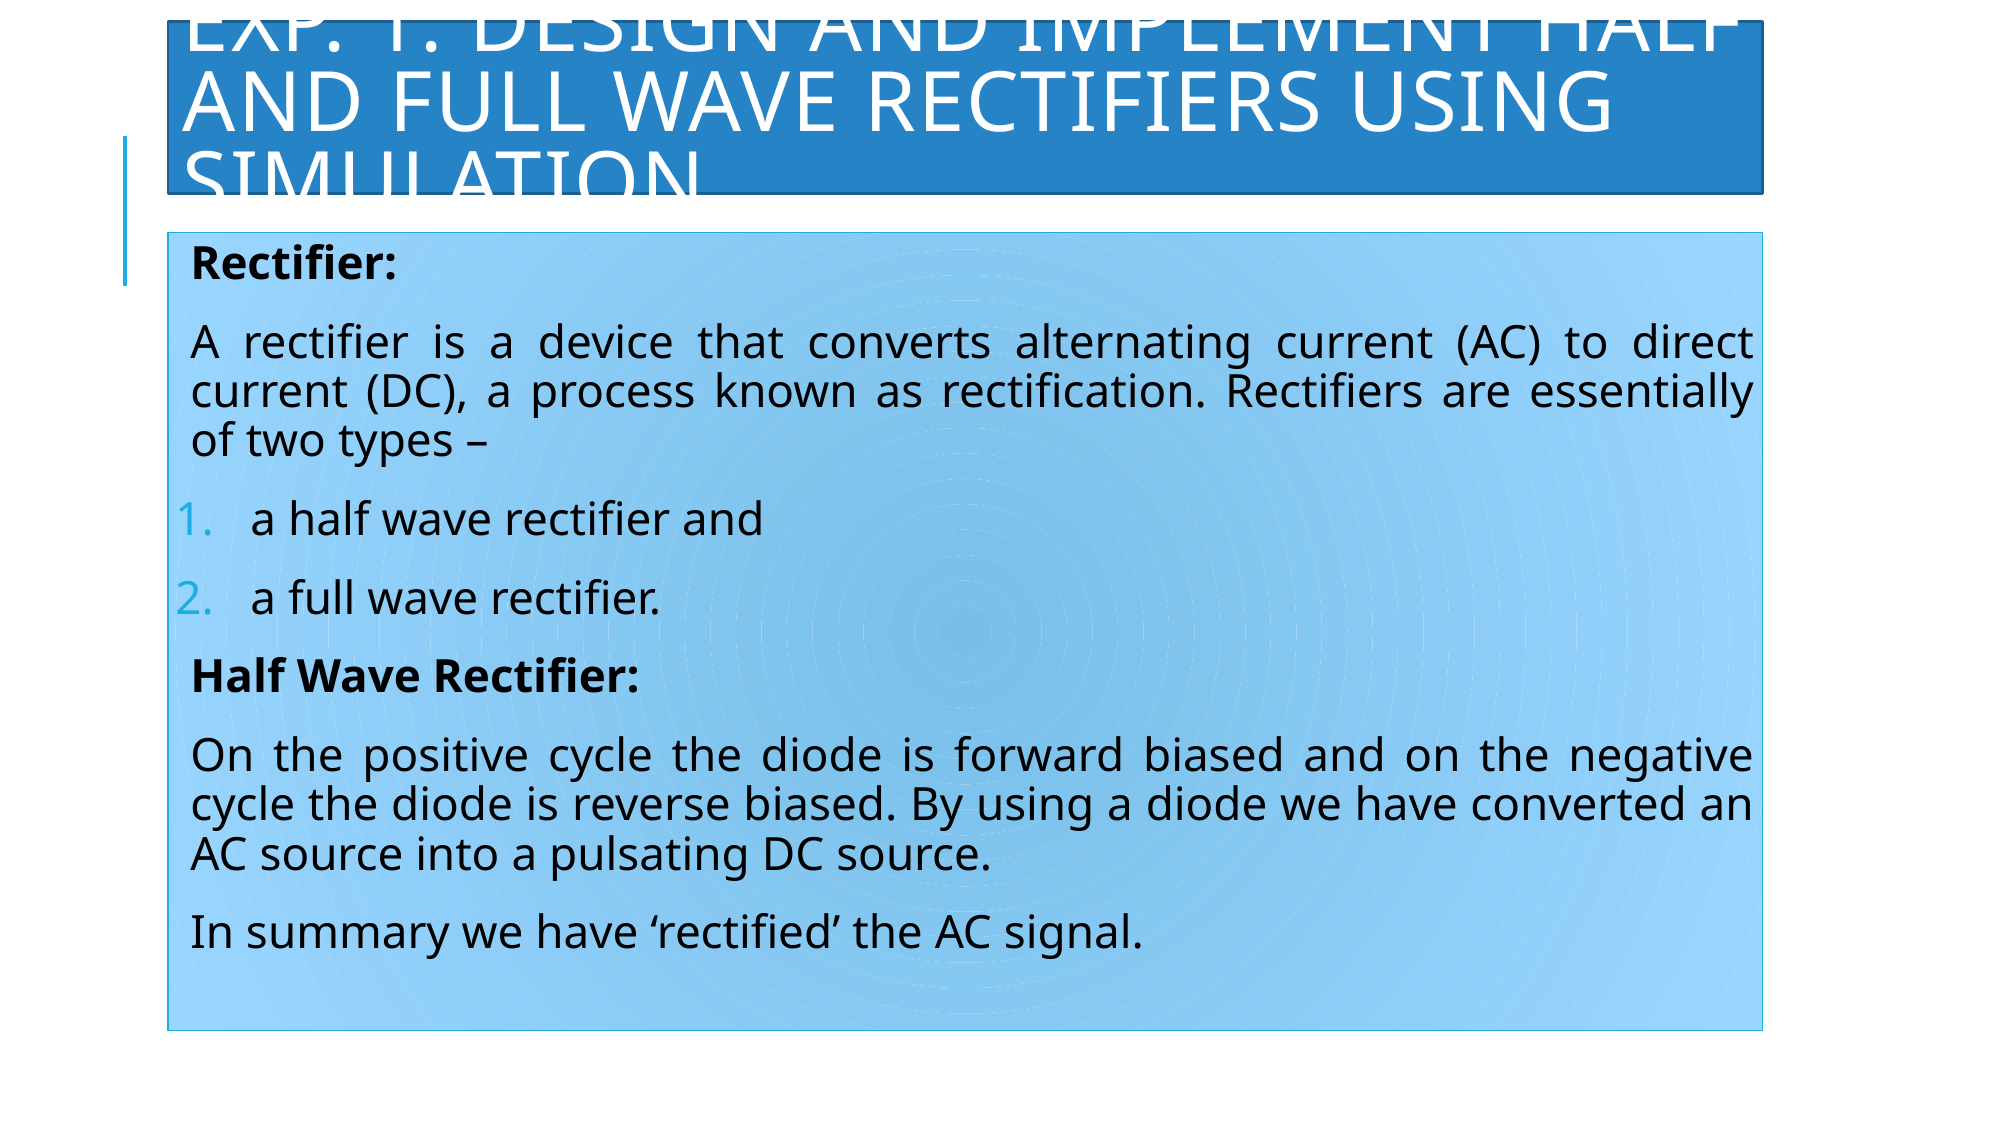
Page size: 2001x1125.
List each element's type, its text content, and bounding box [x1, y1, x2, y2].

list Rectifier: A rectifier is a device that converts alternating current (AC) to direct current (DC), a process known as rectification. Rectifiers are essentially of two types – a half wave rectifier and a full wave rectifier. Half Wave Rectifier: On the positive cycle the diode is forward biased and on the negative cycle the diode is reverse biased. By using a diode we have converted an AC source into a pulsating DC source. In summary we have ‘rectified’ the AC signal. [167, 232, 1763, 1031]
title Exp. 1: Design and Implement Half and Full Wave Rectifiers using simulation. [167, 20, 1764, 195]
